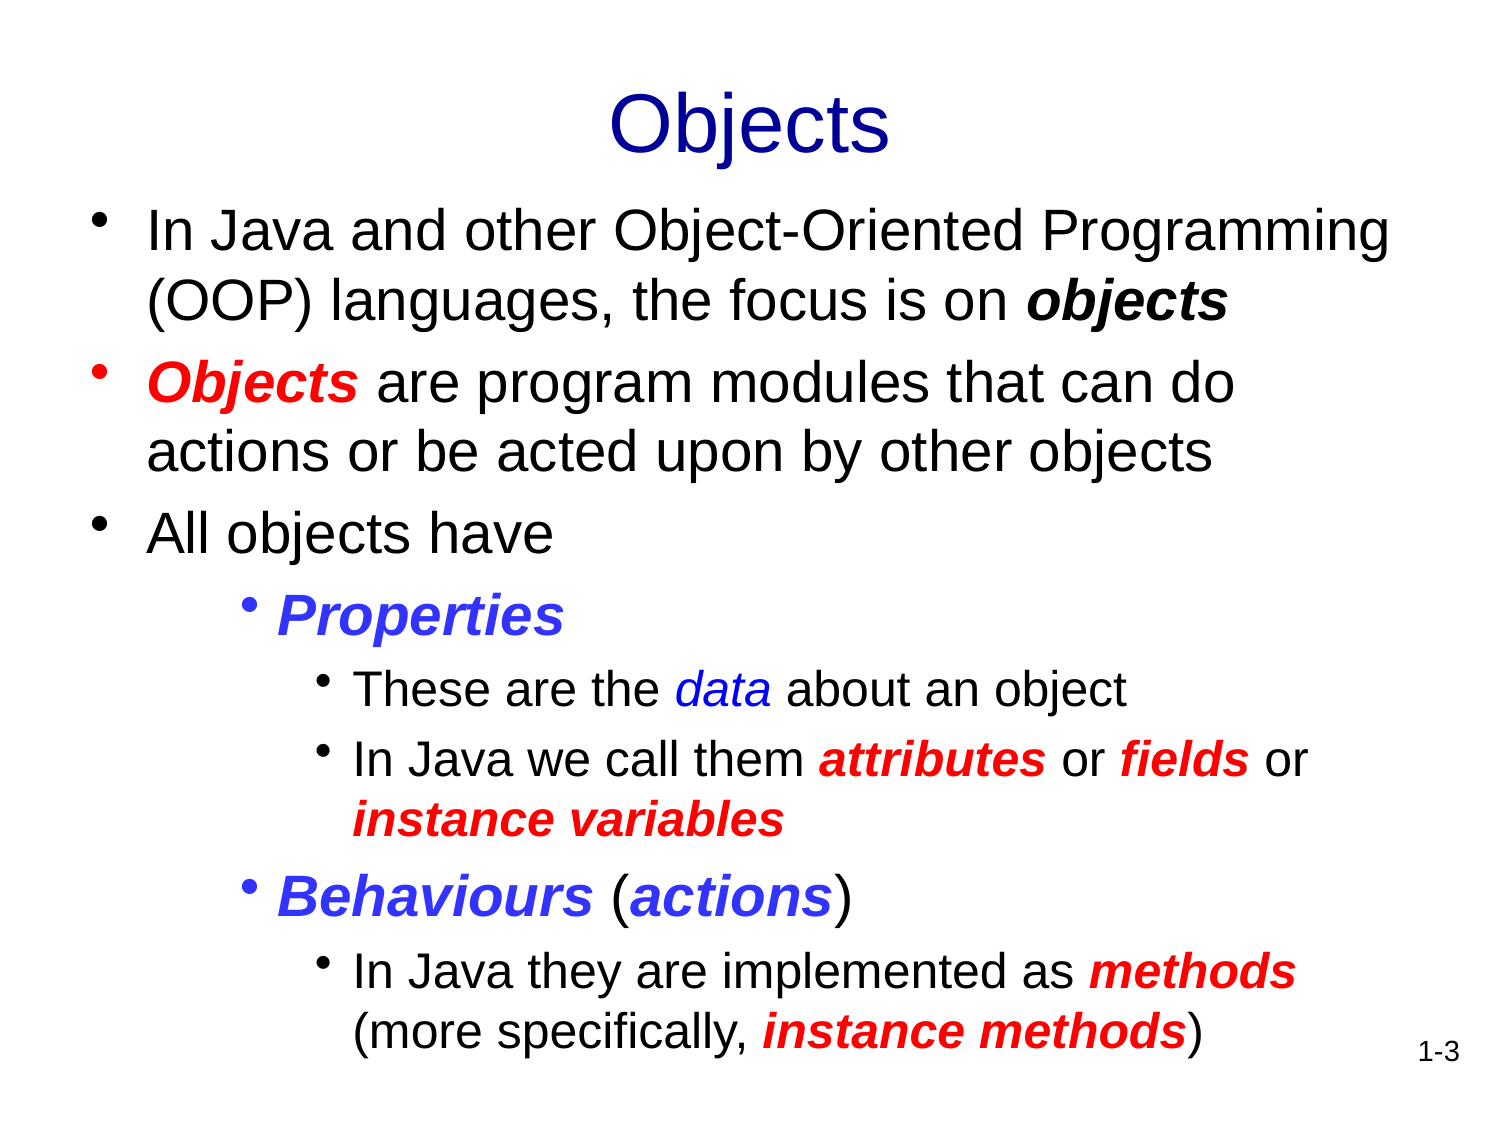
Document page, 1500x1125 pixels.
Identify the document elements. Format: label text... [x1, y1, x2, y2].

title Objects [112, 24, 1388, 184]
slide_number 1-3 [1162, 1024, 1476, 1101]
text_box In Java and other Object-Oriented Programming (OOP) languages, the focus is on objects Objects are program modules that can do actions or be acted upon by other objects All objects have Properties These are the data about an object In Java we call them attributes or fields or instance variables Behaviours (actions) In Java they are implemented as methods (more specifically, instance methods) [74, 184, 1436, 1088]
